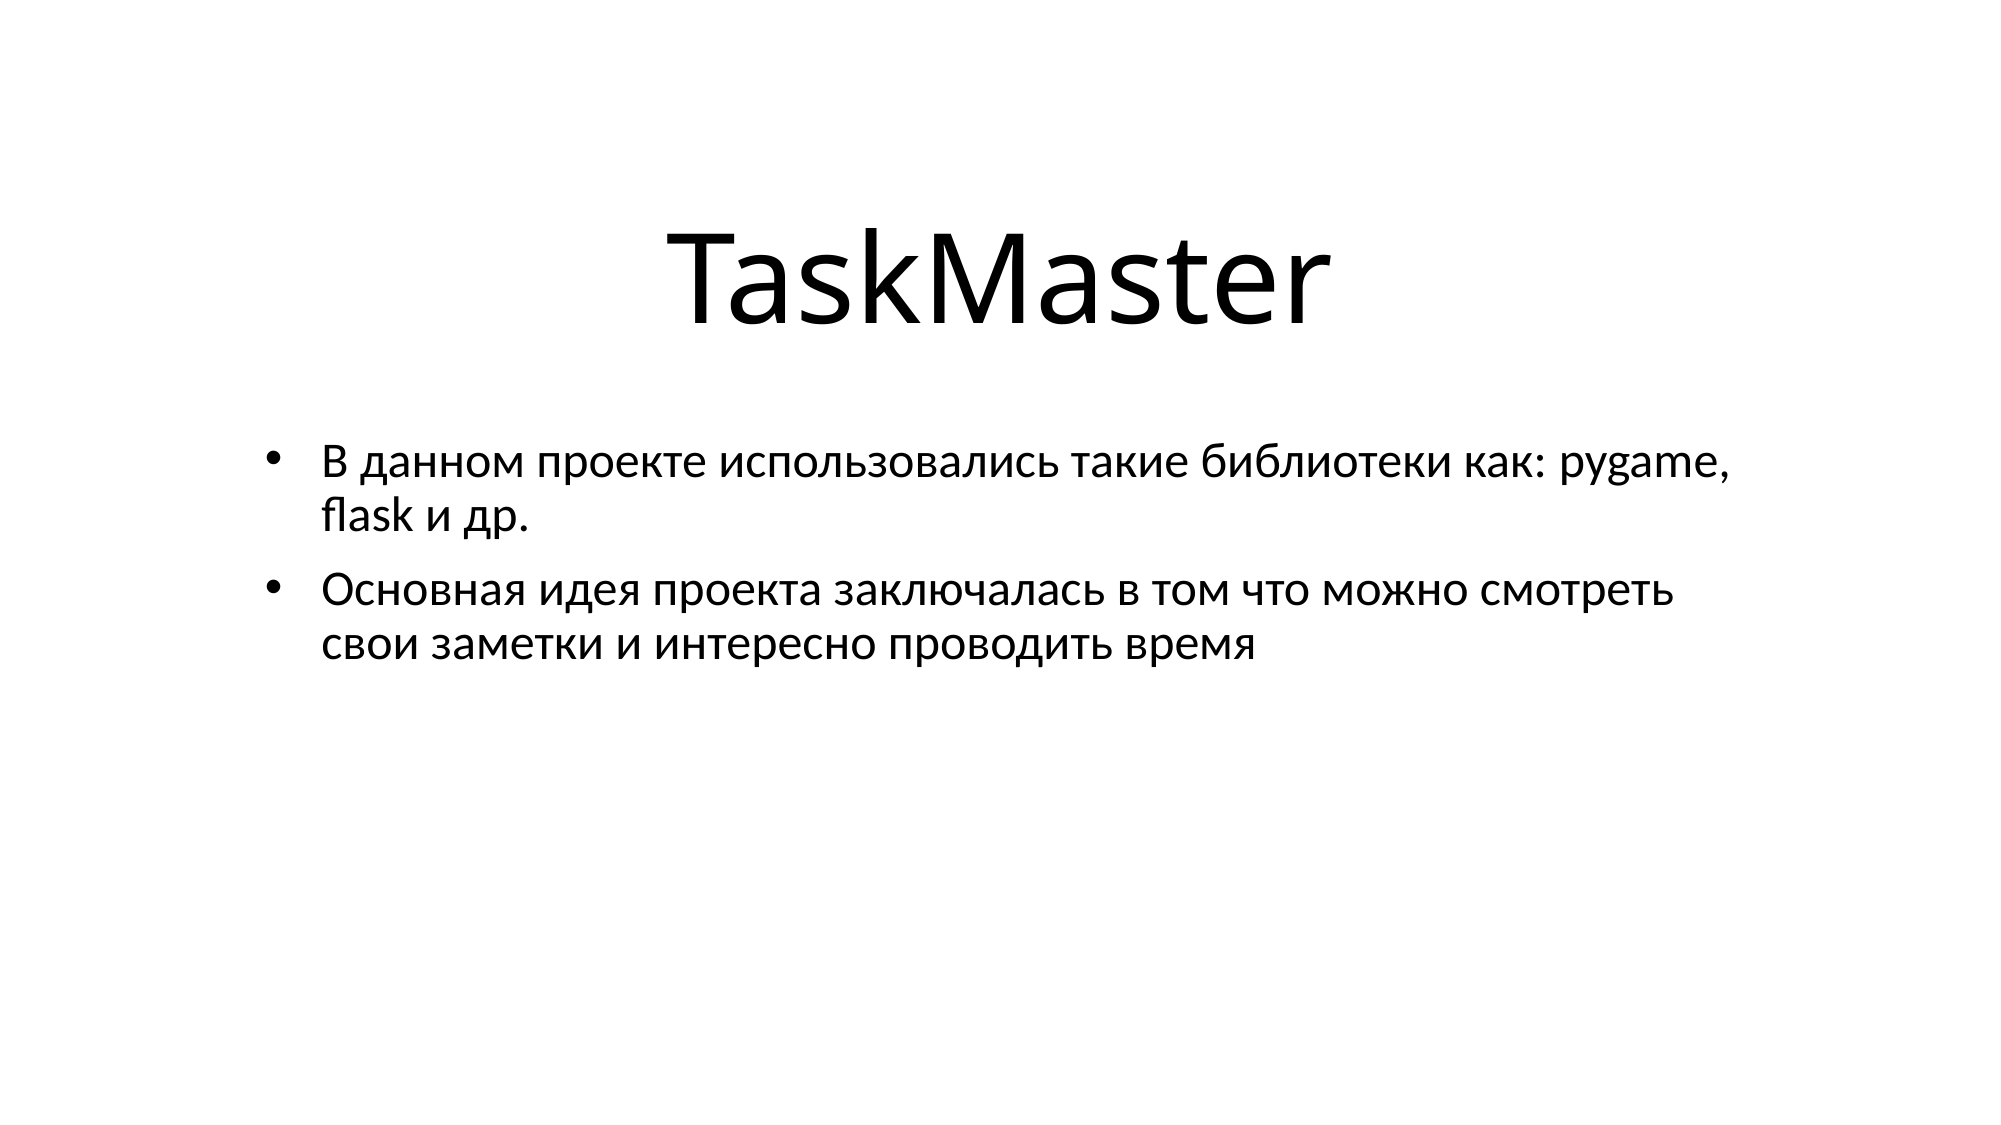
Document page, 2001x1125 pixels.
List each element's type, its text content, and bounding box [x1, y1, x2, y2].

title TaskMaster [249, 184, 1750, 358]
subtitle В данном проекте использовались такие библиотеки как: pygame, flask и др. Основная идея проекта заключалась в том что можно смотреть свои заметки и интересно проводить время [249, 426, 1750, 863]
